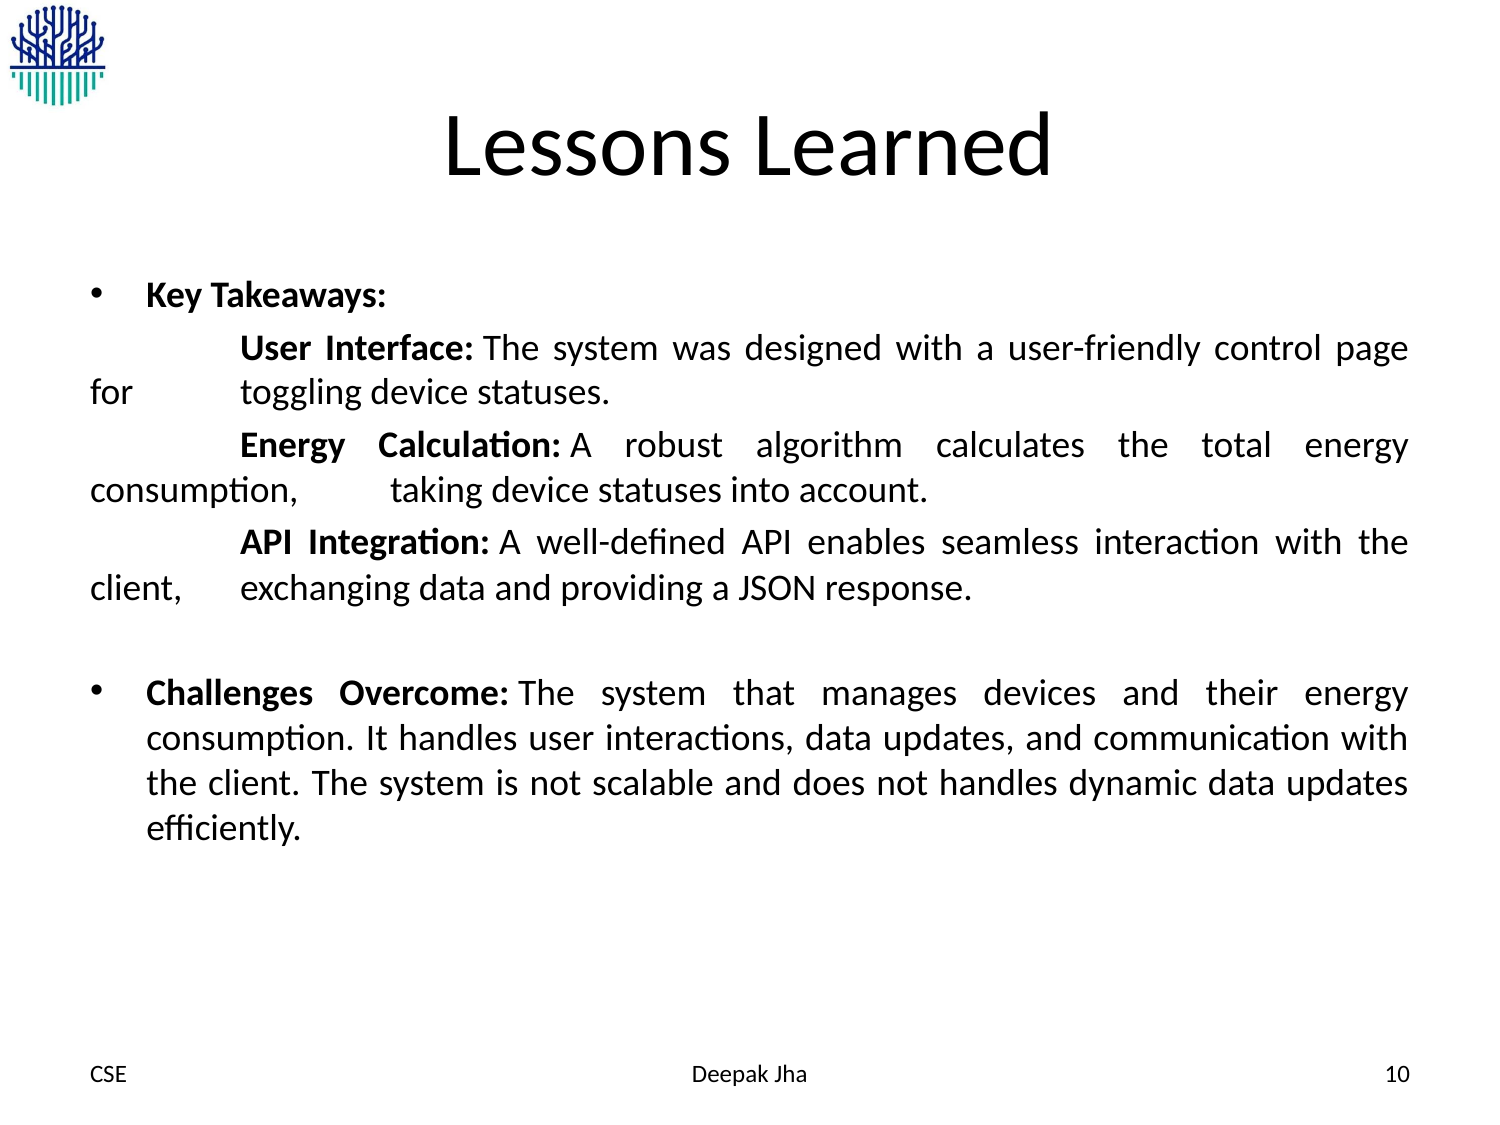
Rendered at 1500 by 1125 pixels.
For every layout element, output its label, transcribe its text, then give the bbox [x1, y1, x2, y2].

slide_number 10 [1074, 1042, 1425, 1103]
footer Deepak Jha [512, 1042, 988, 1103]
list Key Takeaways: User Interface: The system was designed with a user-friendly control page for toggling device statuses. Energy Calculation: A robust algorithm calculates the total energy consumption, taking device statuses into account. API Integration: A well-defined API enables seamless interaction with the client, exchanging data and providing a JSON response. Challenges Overcome: The system that manages devices and their energy consumption. It handles user interactions, data updates, and communication with the client. The system is not scalable and does not handles dynamic data updates efficiently. [75, 262, 1425, 1005]
title Lessons Learned [75, 45, 1425, 233]
slide_number CSE [75, 1042, 425, 1103]
picture [0, 0, 113, 113]
